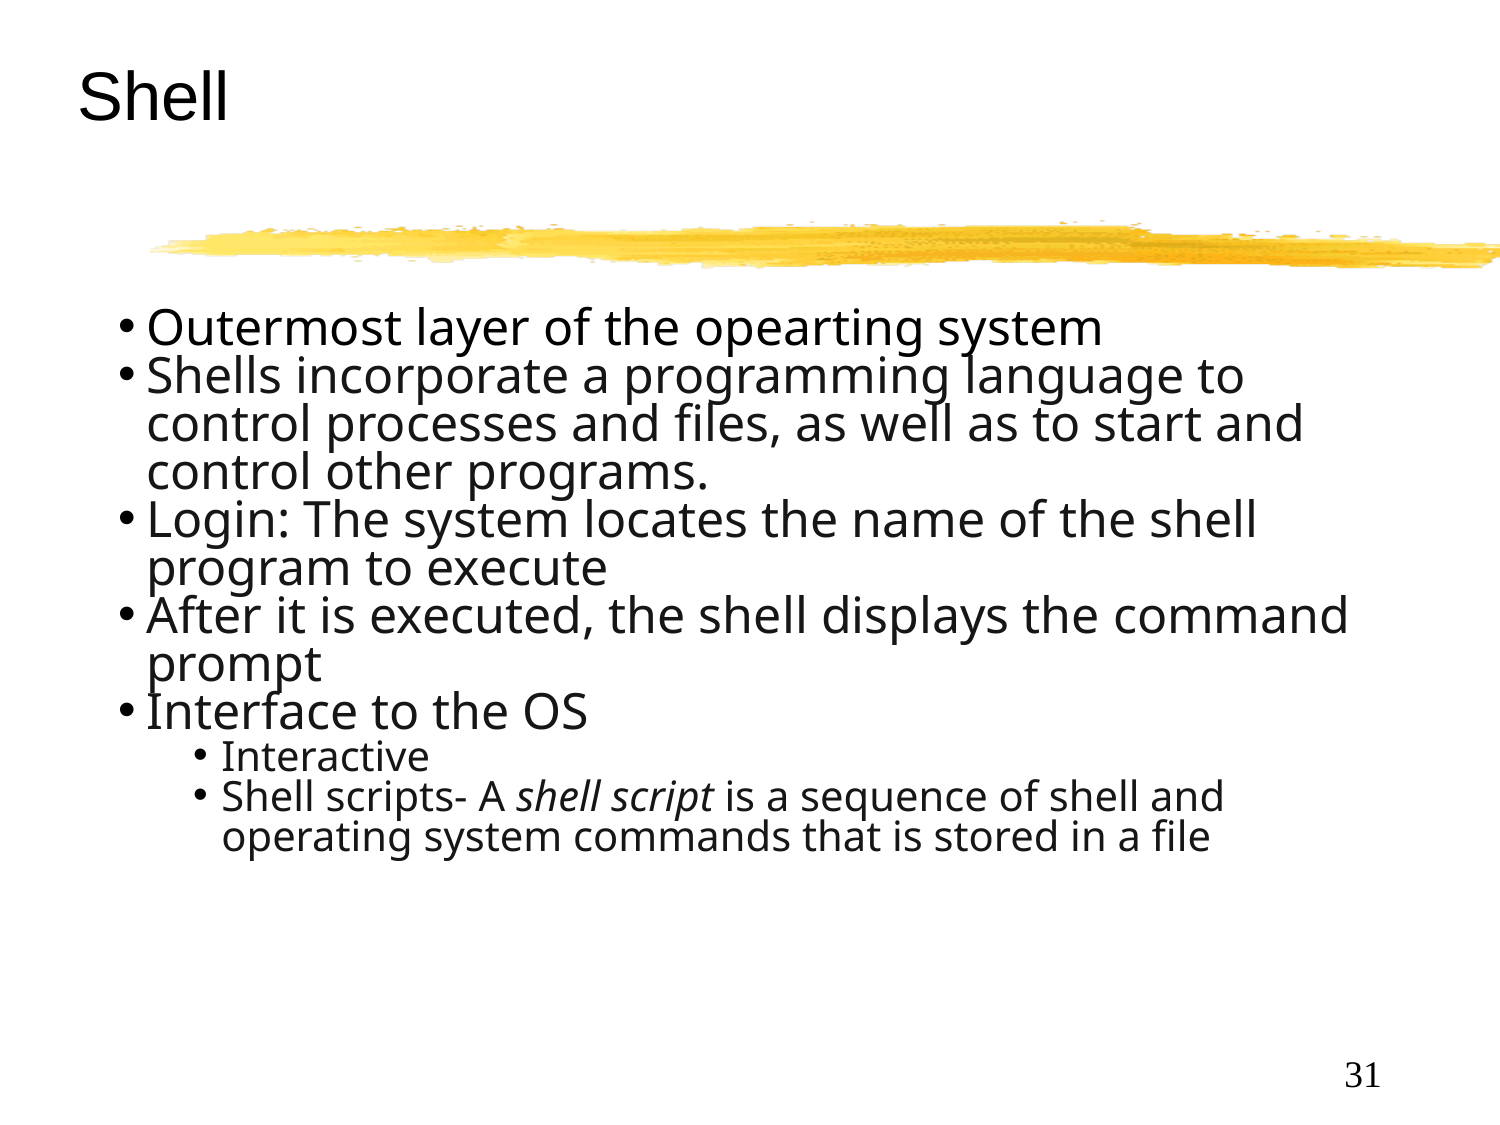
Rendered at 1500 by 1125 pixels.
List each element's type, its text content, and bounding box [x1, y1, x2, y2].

picture [150, 215, 1500, 279]
text_box 31 [1059, 1042, 1397, 1103]
title Shell [62, 45, 1413, 150]
list Outermost layer of the opearting system Shells incorporate a programming language to control processes and files, as well as to start and control other programs. Login: The system locates the name of the shell program to execute After it is executed, the shell displays the command prompt Interface to the OS Interactive Shell scripts- A shell script is a sequence of shell and operating system commands that is stored in a file [102, 299, 1419, 1015]
